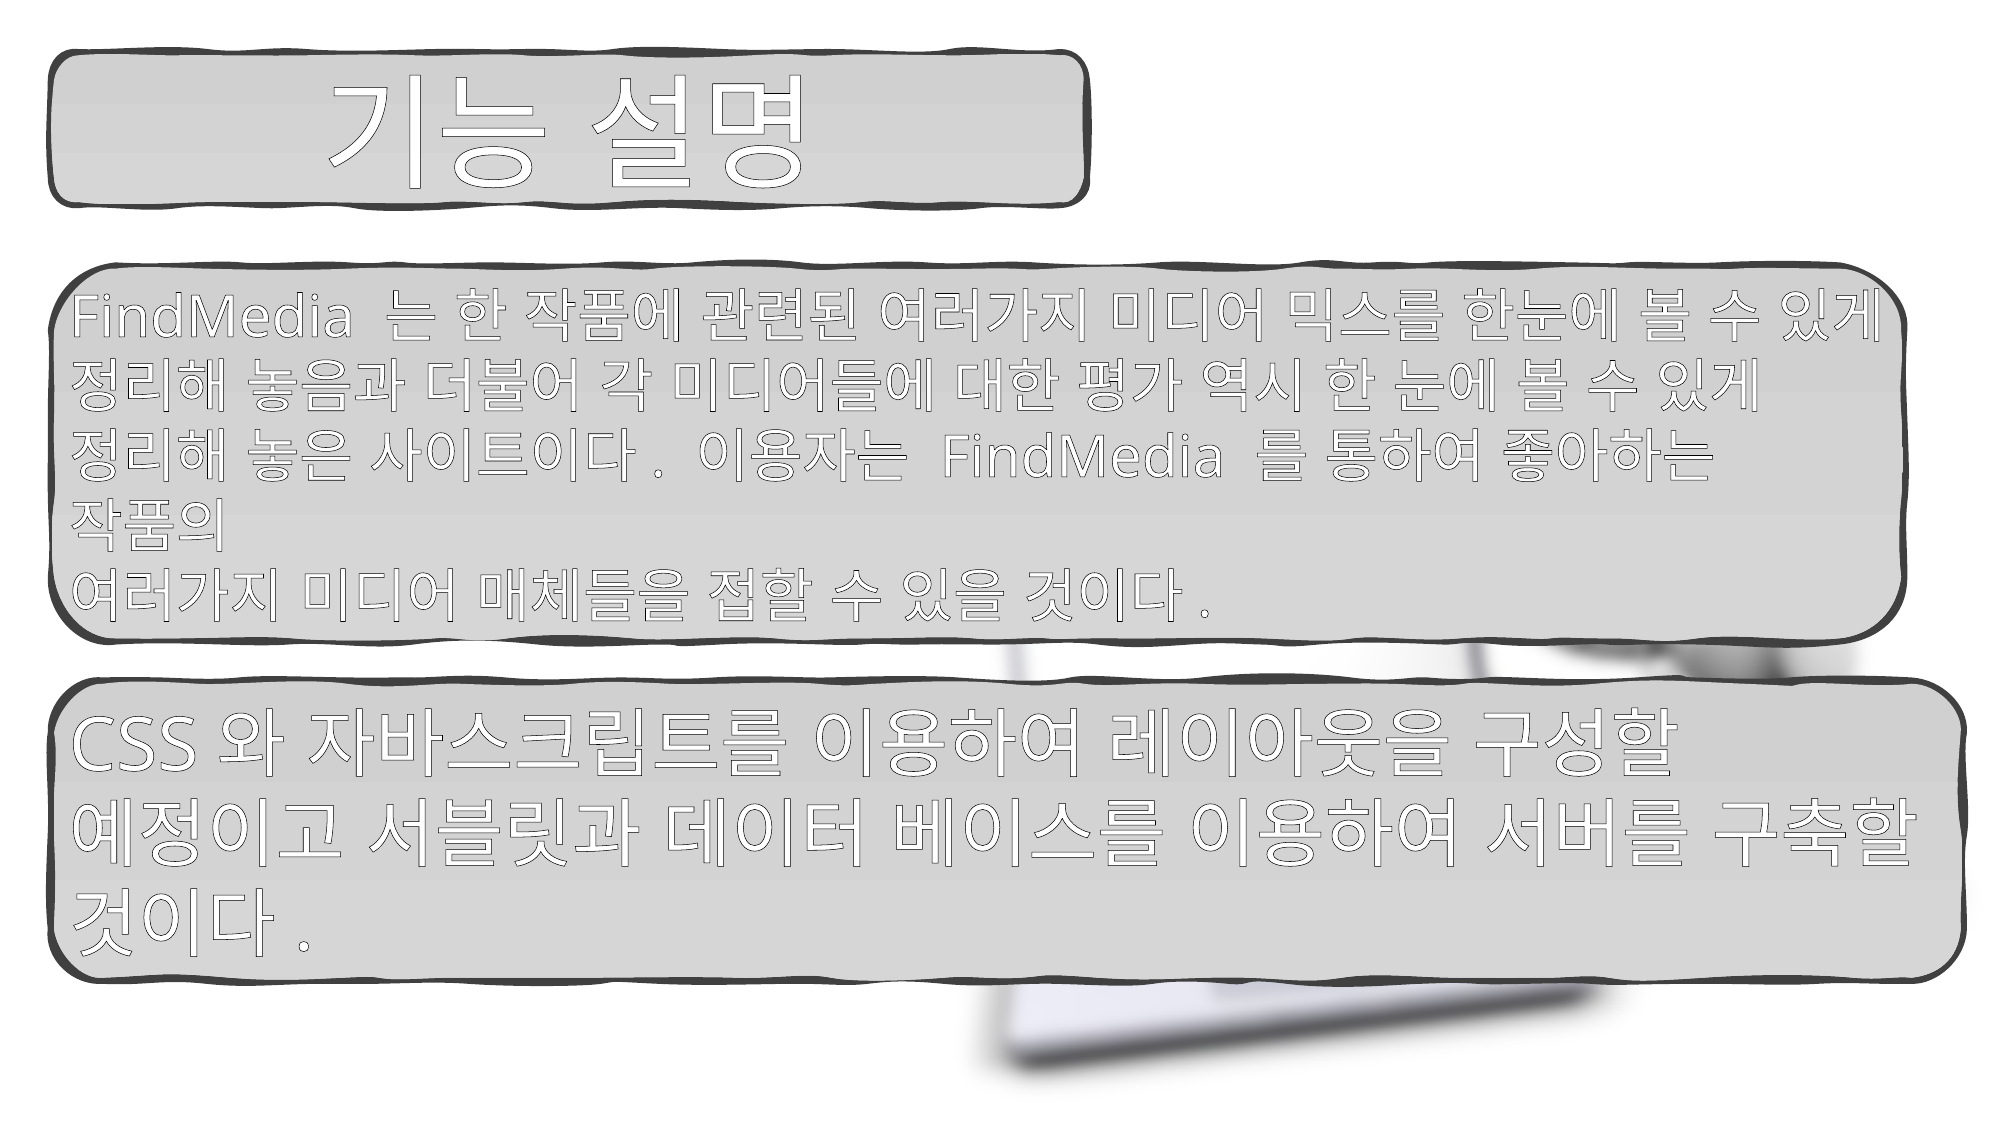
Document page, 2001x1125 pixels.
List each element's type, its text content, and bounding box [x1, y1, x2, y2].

picture [938, 361, 2000, 1106]
text_box FindMedia 는 한 작품에 관련된 여러가지 미디어 믹스를 한눈에 볼 수 있게 정리해 놓음과 더불어 각 미디어들에 대한 평가 역시 한 눈에 볼 수 있게 정리해 놓은 사이트이다. 이용자는 FindMedia 를 통하여 좋아하는 작품의 여러가지 미디어 매체들을 접할 수 있을 것이다. [51, 265, 1903, 641]
text_box CSS와 자바스크립트를 이용하여 레이아웃을 구성할 예정이고 서블릿과 데이터 베이스를 이용하여 서버를 구축할 것이다. [52, 681, 938, 981]
text_box 기능 설명 [51, 53, 1086, 205]
